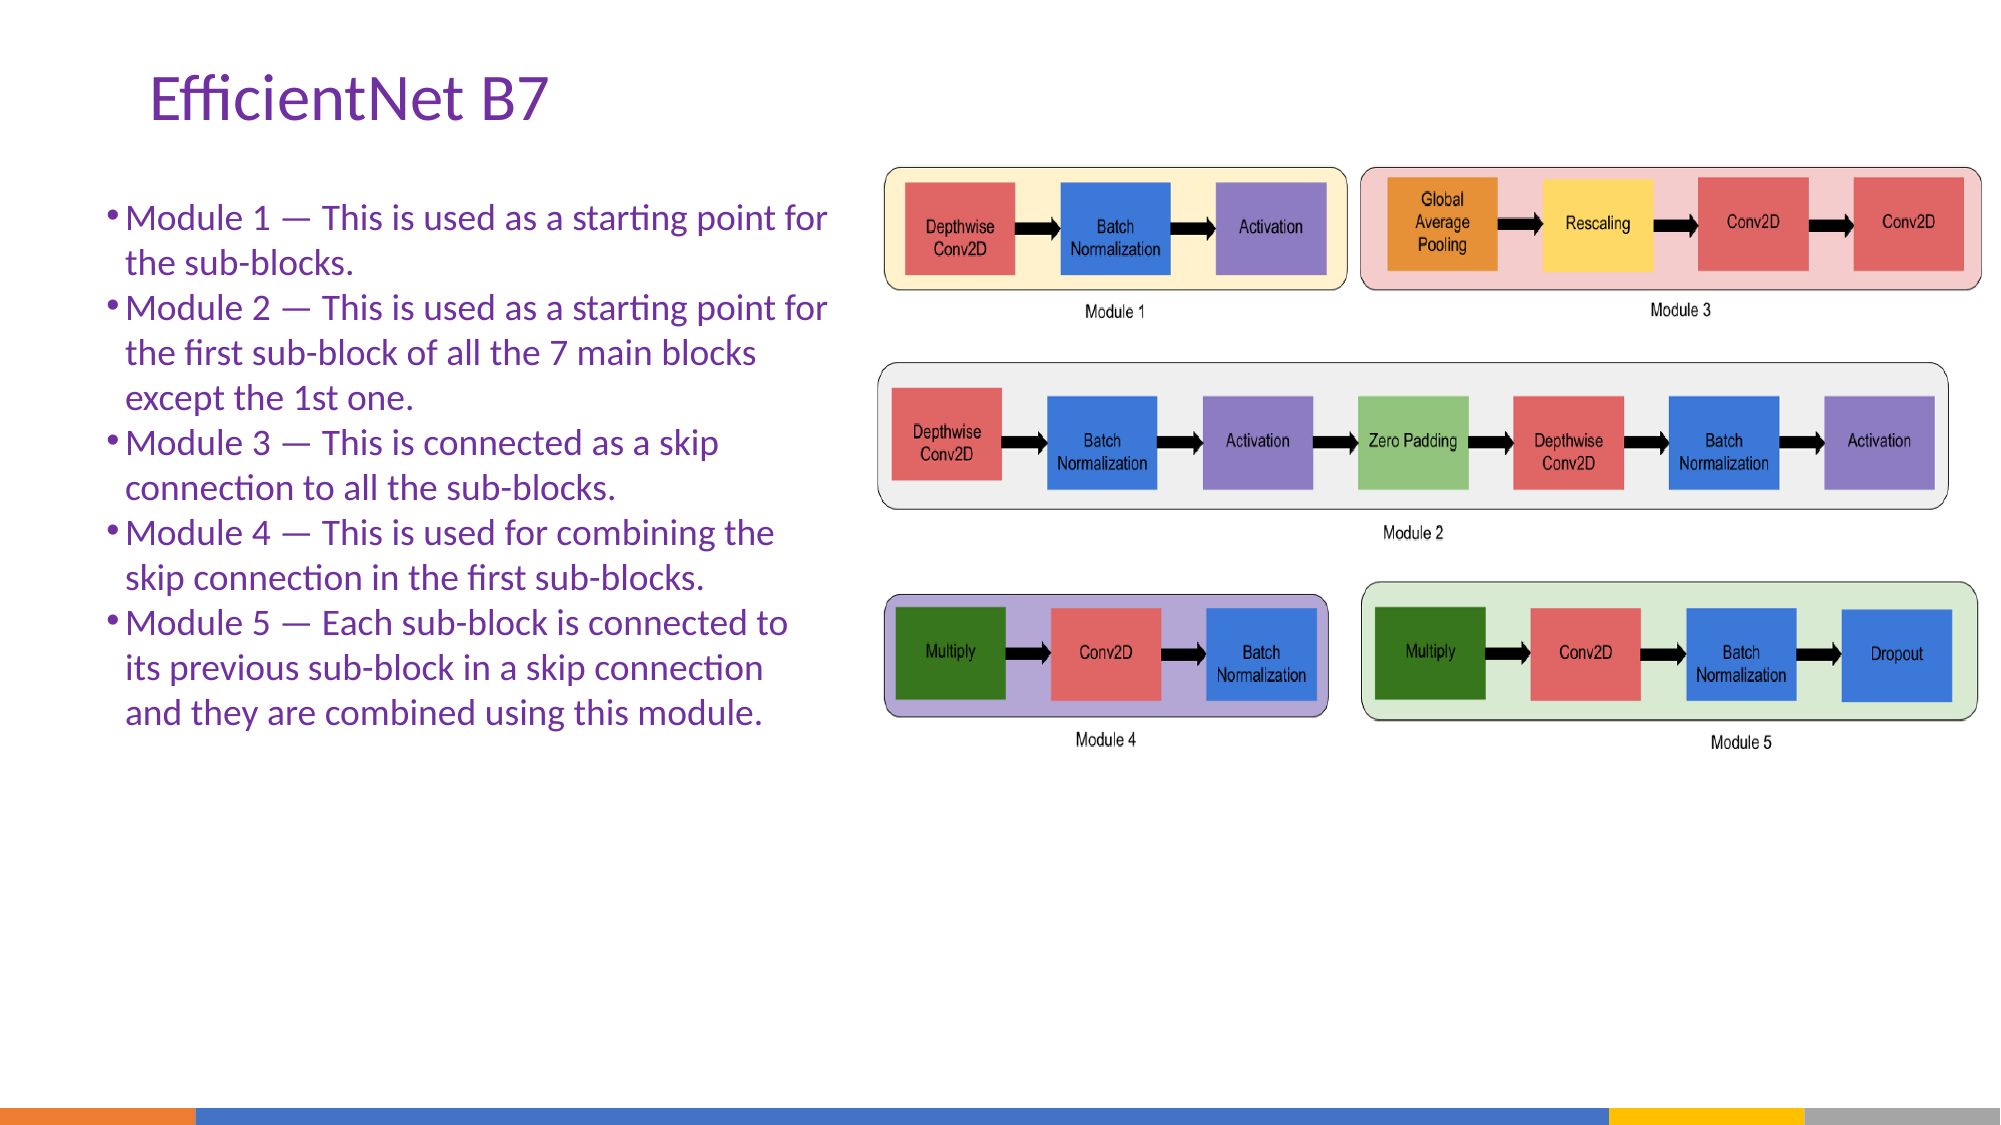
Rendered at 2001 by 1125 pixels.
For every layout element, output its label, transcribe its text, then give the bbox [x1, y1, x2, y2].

picture [844, 141, 2000, 772]
text_box Module 1 — This is used as a starting point for the sub-blocks. Module 2 — This is used as a starting point for the first sub-block of all the 7 main blocks except the 1st one. Module 3 — This is connected as a skip connection to all the sub-blocks. Module 4 — This is used for combining the skip connection in the first sub-blocks. Module 5 — Each sub-block is connected to its previous sub-block in a skip connection and they are combined using this module. [91, 185, 845, 785]
text_box EfficientNet B7 [134, 45, 793, 141]
